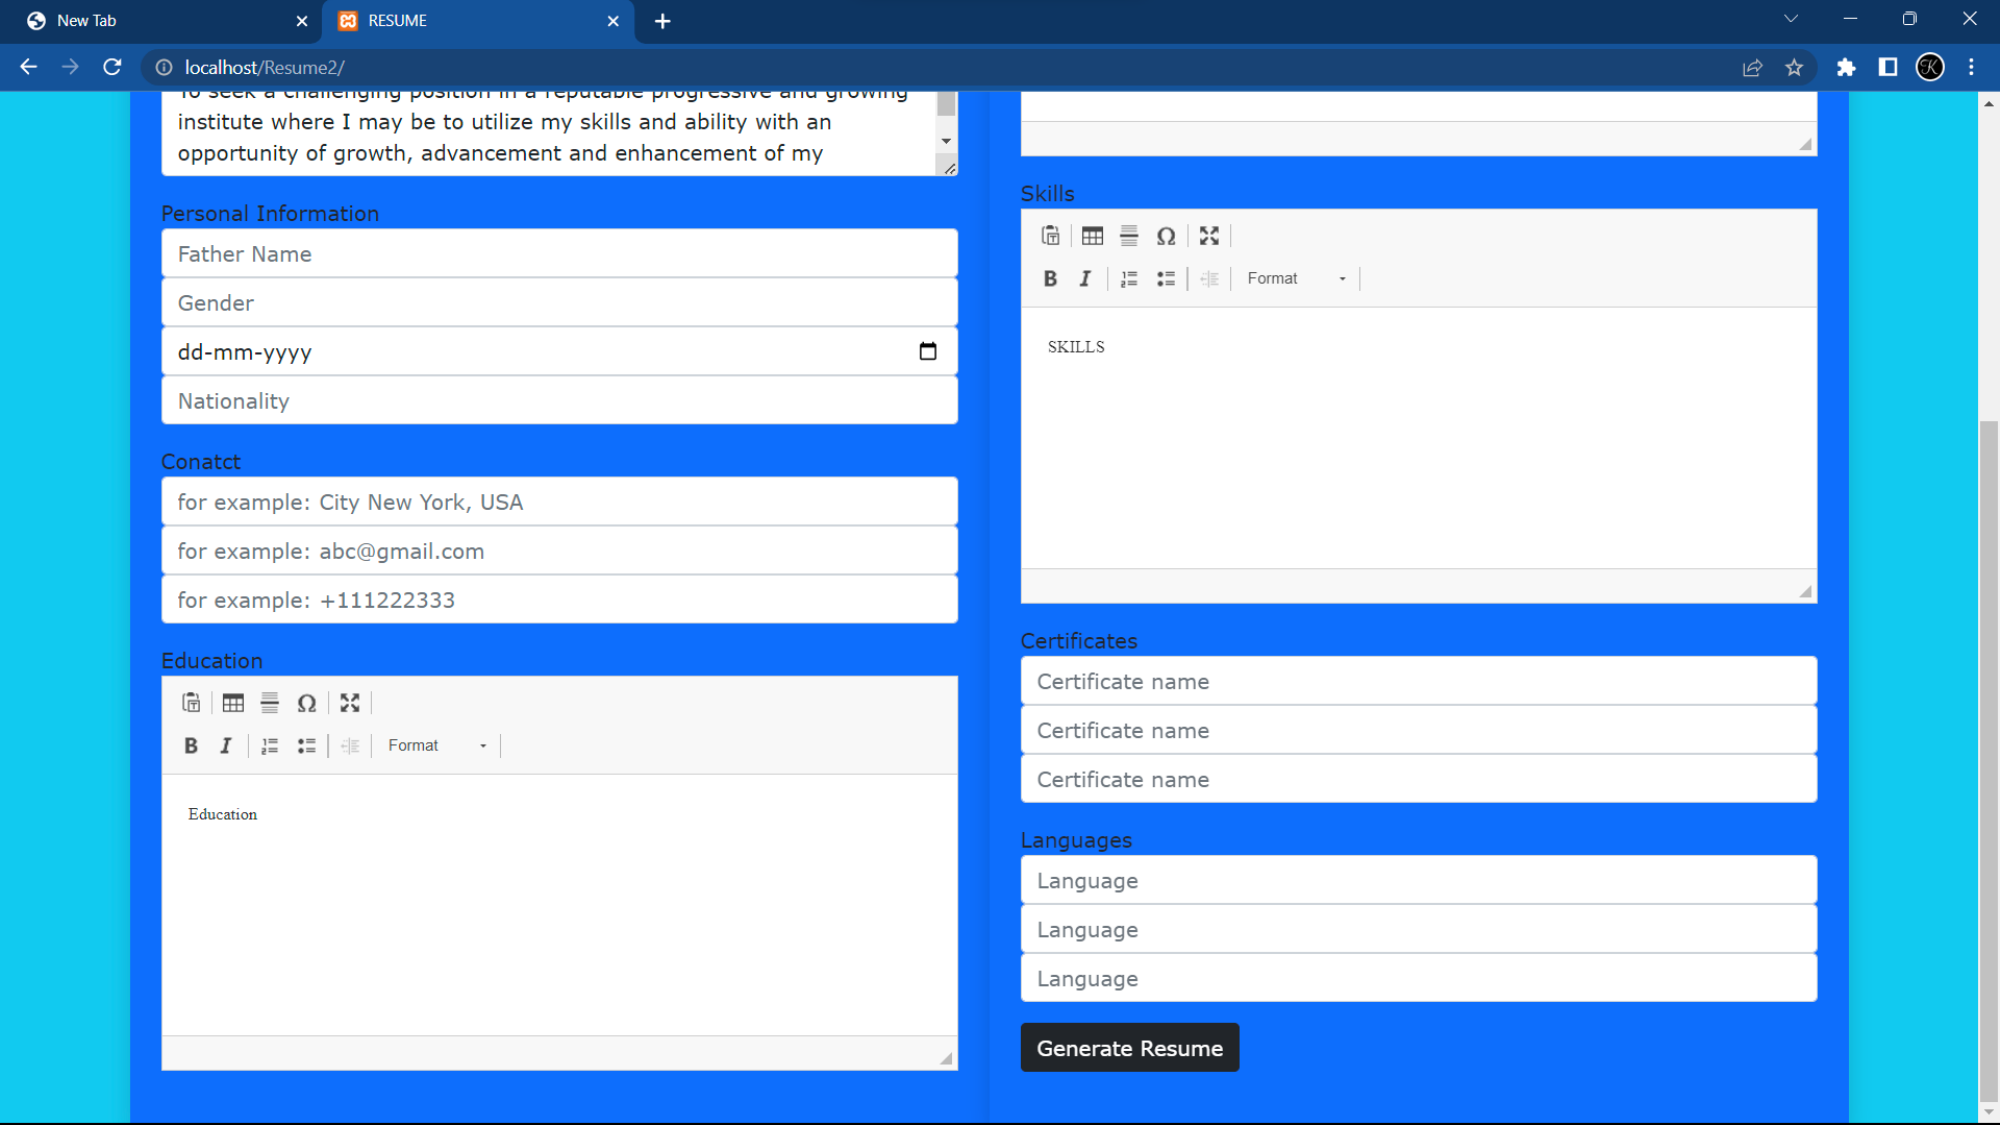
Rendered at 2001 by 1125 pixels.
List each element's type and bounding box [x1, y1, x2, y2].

list [0, 0, 2000, 1125]
